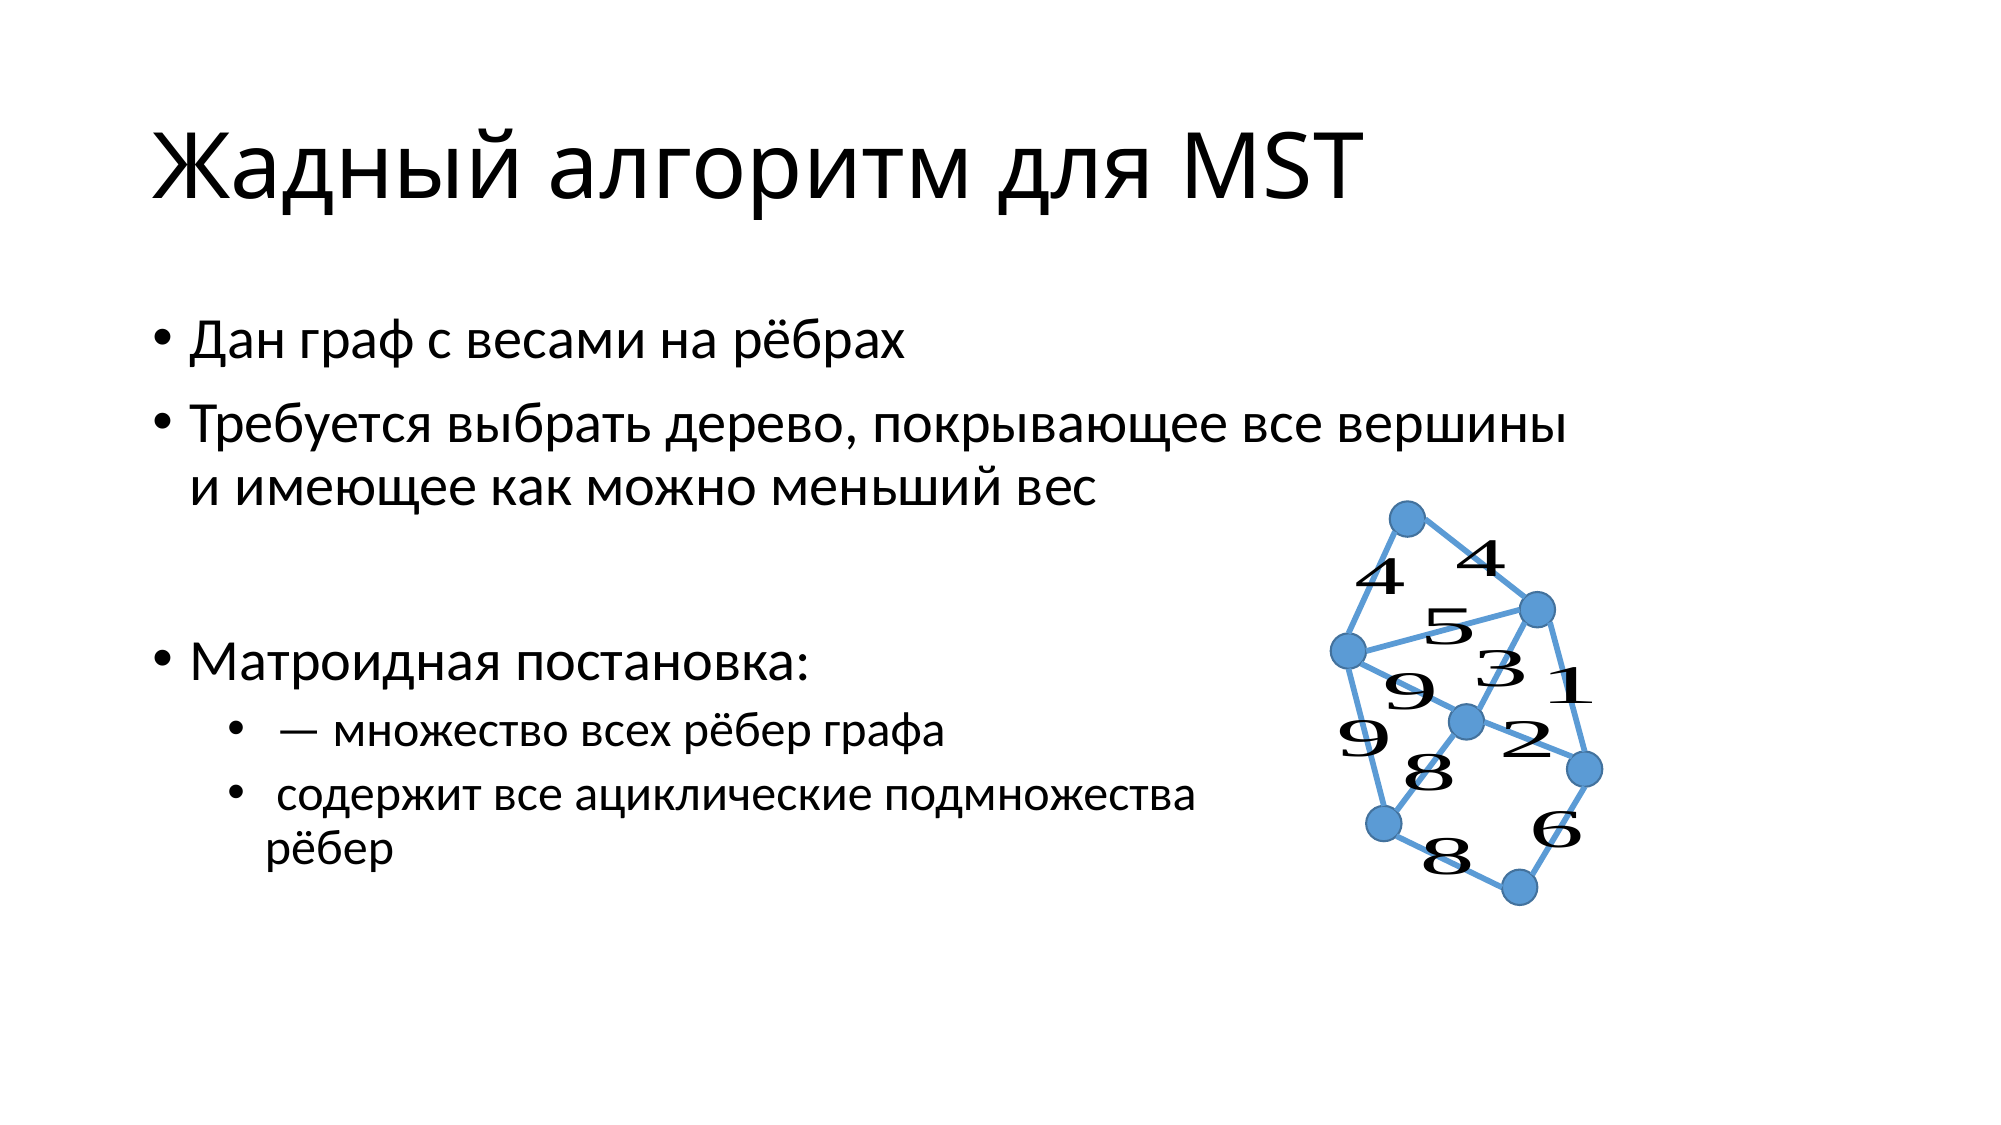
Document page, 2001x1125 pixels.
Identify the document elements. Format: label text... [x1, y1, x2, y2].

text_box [1549, 622, 1585, 752]
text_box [1396, 836, 1502, 888]
text_box [1501, 868, 1539, 907]
text_box Дан граф с весами на рёбрах Требуется выбрать дерево, покрывающее все вершины и имеющее как можно меньший вес [137, 301, 1863, 599]
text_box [1479, 622, 1525, 710]
text_box [1565, 750, 1604, 788]
title Жадный алгоритм для MST [137, 59, 1863, 278]
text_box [1360, 663, 1454, 710]
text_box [1366, 609, 1520, 651]
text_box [1348, 668, 1384, 806]
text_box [1396, 734, 1454, 812]
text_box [1348, 531, 1395, 634]
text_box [1484, 721, 1573, 757]
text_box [1425, 519, 1525, 598]
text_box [1532, 786, 1585, 875]
text_box [1519, 599, 1557, 629]
text_box [1447, 703, 1485, 741]
text_box [1365, 805, 1403, 843]
text_box [1329, 632, 1367, 670]
